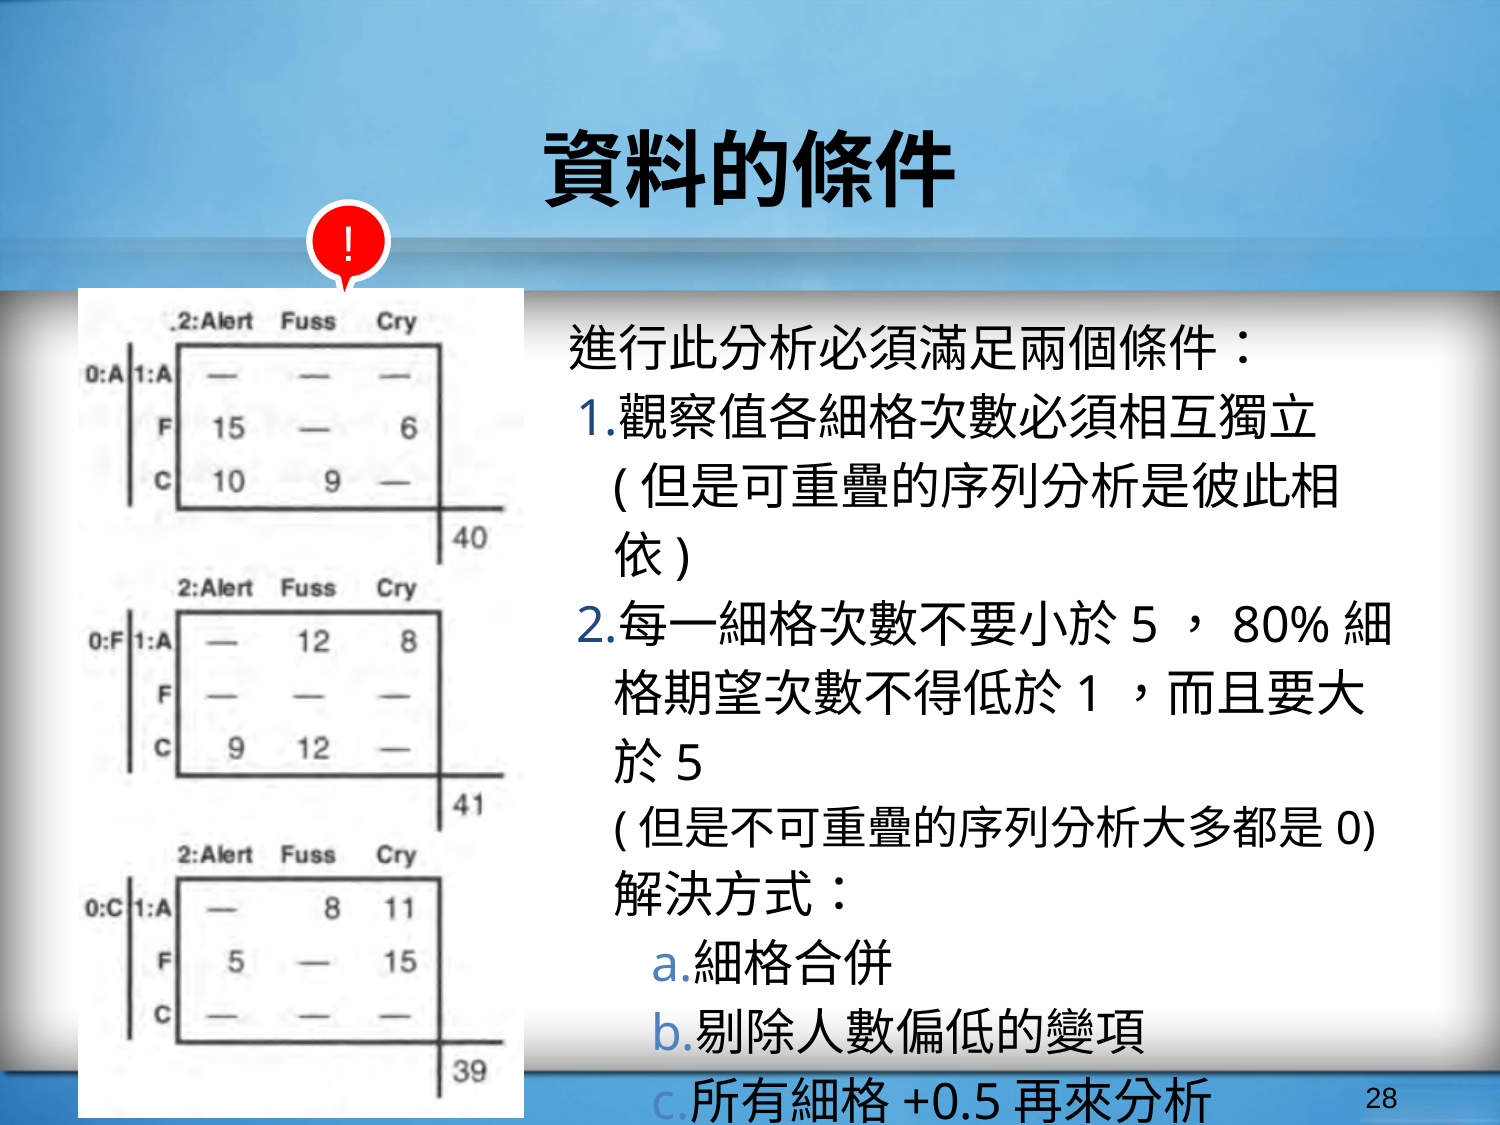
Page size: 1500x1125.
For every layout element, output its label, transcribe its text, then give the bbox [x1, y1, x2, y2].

list 進行此分析必須滿足兩個條件： 觀察值各細格次數必須相互獨立 (但是可重疊的序列分析是彼此相依) 每一細格次數不要小於5，80%細格期望次數不得低於1，而且要大於5 (但是不可重疊的序列分析大多都是0) 解決方式： 細格合併 剔除人數偏低的變項 所有細格+0.5再來分析 [528, 292, 1422, 1066]
slide_number ‹#› [1350, 1074, 1488, 1118]
picture [0, 0, 1500, 1125]
title 資料的條件 [78, 27, 1422, 232]
text_box ! [309, 202, 388, 286]
